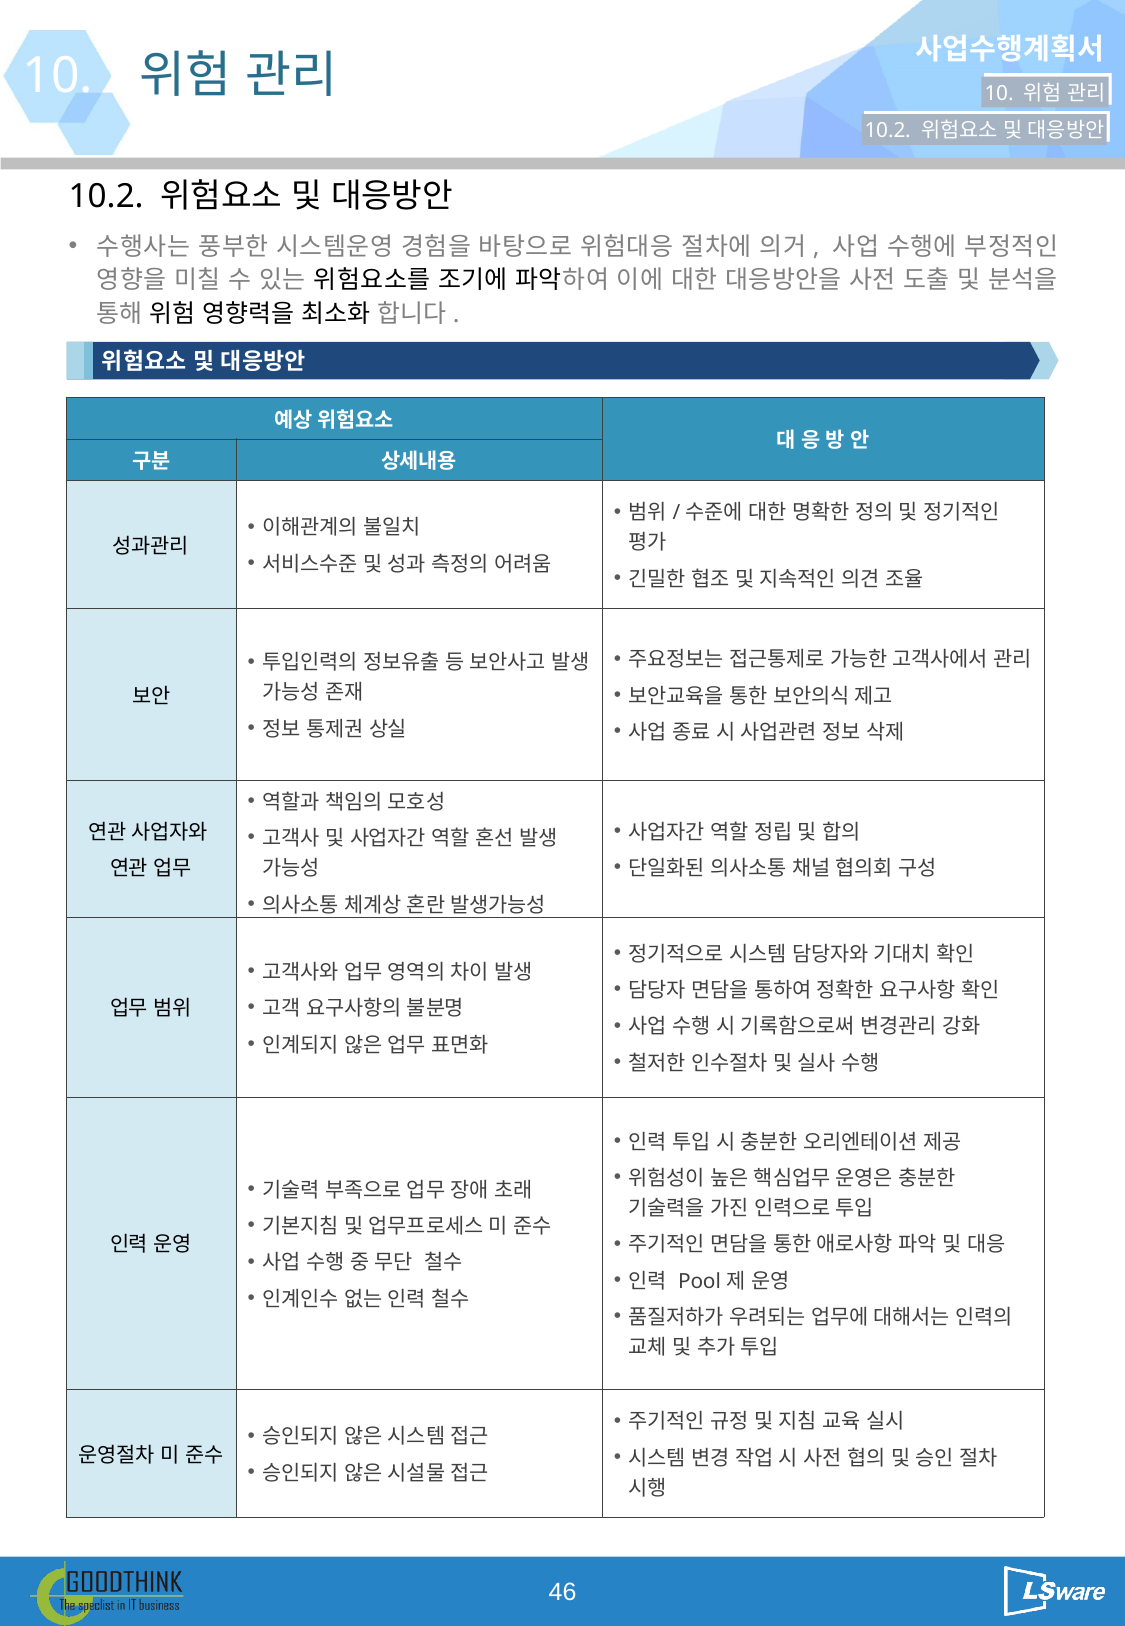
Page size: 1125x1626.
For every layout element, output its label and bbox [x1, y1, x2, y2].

table_cell [237, 609, 602, 780]
text_box [66, 341, 1059, 380]
table_cell [237, 1390, 602, 1517]
table_cell [67, 481, 236, 608]
text_box [1, 31, 114, 113]
table_cell [237, 1098, 602, 1389]
table_cell [67, 1390, 236, 1517]
table_cell [603, 1098, 1044, 1389]
table_cell [67, 1098, 236, 1389]
table_cell [603, 481, 1044, 608]
table_cell [603, 918, 1044, 1097]
table_cell [67, 440, 236, 480]
picture [23, 1556, 191, 1626]
table_cell [603, 1390, 1044, 1517]
picture [1004, 1566, 1105, 1616]
text_box [861, 114, 1107, 145]
text_box [125, 31, 768, 113]
text_box [981, 76, 1109, 108]
table_cell [237, 918, 602, 1097]
table_cell [603, 781, 1044, 917]
text_box [68, 181, 1059, 328]
table_header [603, 398, 1044, 480]
table_cell [67, 918, 236, 1097]
table_cell [603, 609, 1044, 780]
table_cell [237, 781, 602, 917]
table_cell [237, 440, 602, 480]
table_cell [67, 609, 236, 780]
table_header [67, 398, 602, 439]
table_cell [237, 481, 602, 608]
picture [0, 30, 131, 155]
table_cell [67, 781, 236, 917]
picture [522, 0, 1125, 157]
